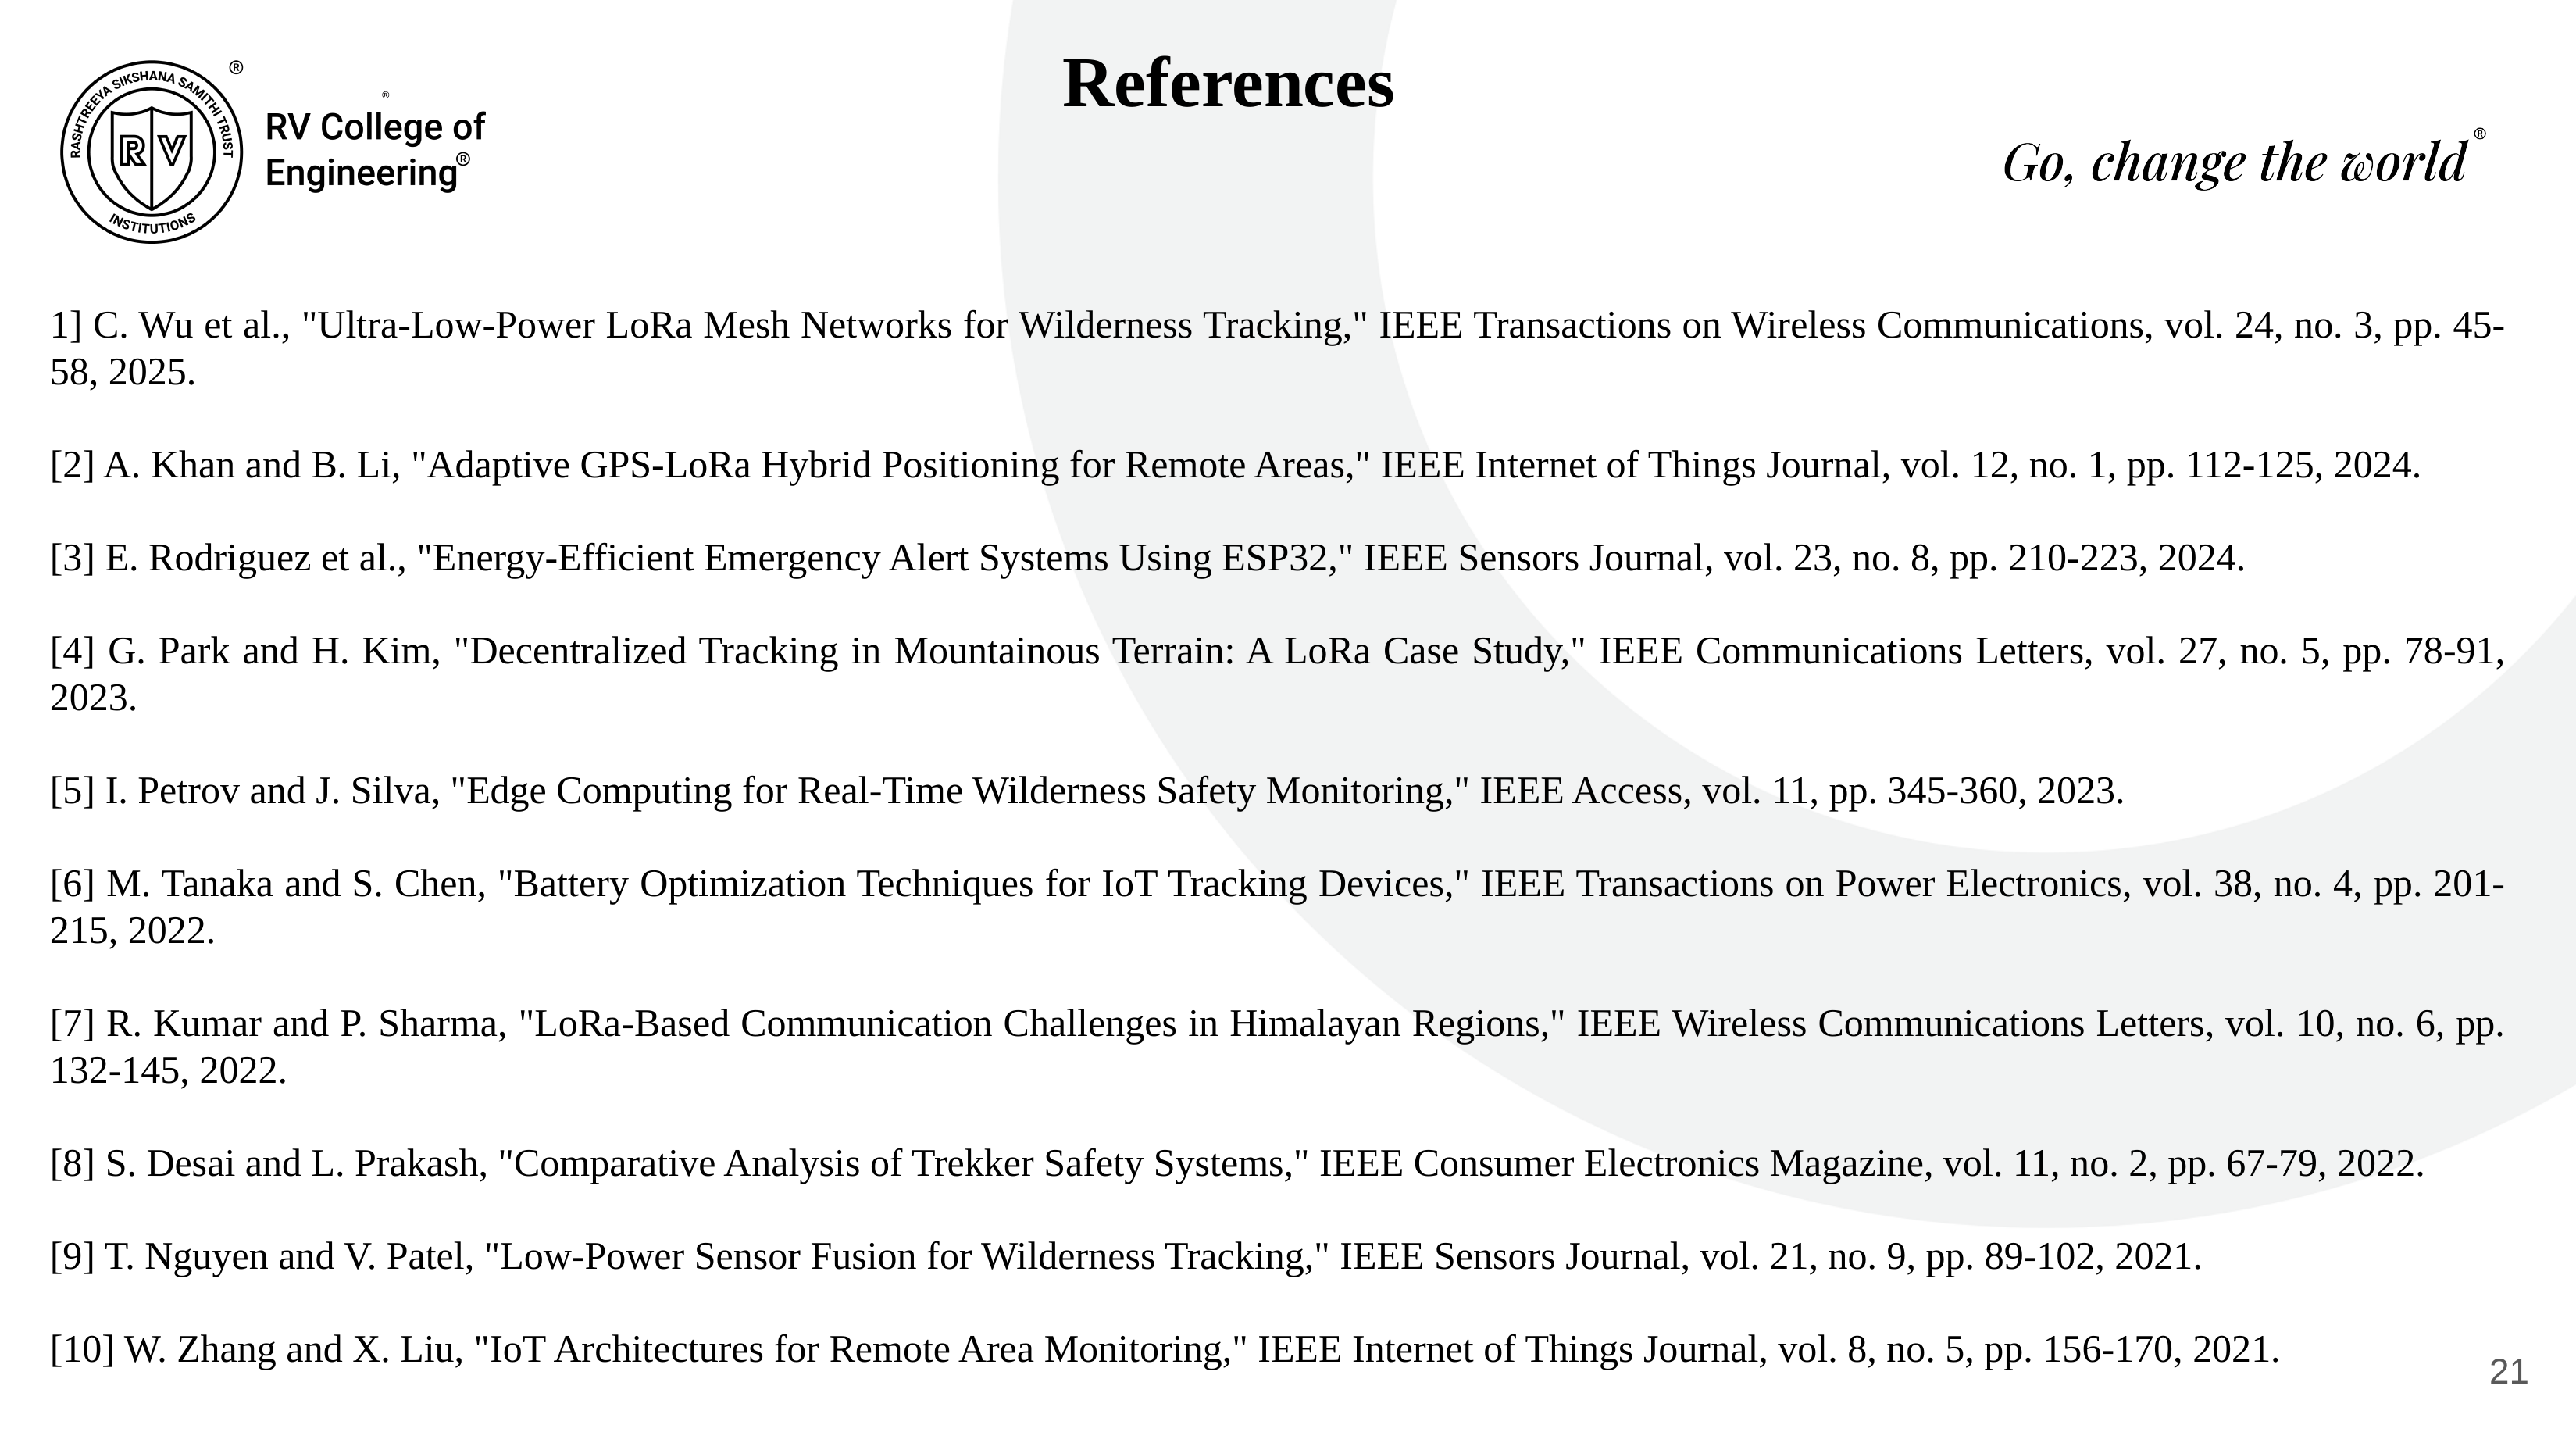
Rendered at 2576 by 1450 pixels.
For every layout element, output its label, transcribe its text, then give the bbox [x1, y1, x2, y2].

text_box References [648, 37, 1811, 120]
text_box 1] C. Wu et al., "Ultra-Low-Power LoRa Mesh Networks for Wilderness Tracking," IEEE Transactions on Wireless Communications, vol. 24, no. 3, pp. 45-58, 2025. [2] A. Khan and B. Li, "Adaptive GPS-LoRa Hybrid Positioning for Remote Areas," IEEE Internet of Things Journal, vol. 12, no. 1, pp. 112-125, 2024. [3] E. Rodriguez et al., "Energy-Efficient Emergency Alert Systems Using ESP32," IEEE Sensors Journal, vol. 23, no. 8, pp. 210-223, 2024. [4] G. Park and H. Kim, "Decentralized Tracking in Mountainous Terrain: A LoRa Case Study," IEEE Communications Letters, vol. 27, no. 5, pp. 78-91, 2023. [5] I. Petrov and J. Silva, "Edge Computing for Real-Time Wilderness Safety Monitoring," IEEE Access, vol. 11, pp. 345-360, 2023. [6] M. Tanaka and S. Chen, "Battery Optimization Techniques for IoT Tracking Devices," IEEE Transactions on Power Electronics, vol. 38, no. 4, pp. 201-215, 2022. [7] R. Kumar and P. Sharma, "LoRa-Based Communication Challenges in Himalayan Regions," IEEE Wireless Communications Letters, vol. 10, no. 6, pp. 132-145, 2022. [8] S. Desai and L. Prakash, "Comparative Analysis of Trekker Safety Systems," IEEE Consumer Electronics Magazine, vol. 11, no. 2, pp. 67-79, 2022. [9] T. Nguyen and V. Patel, "Low-Power Sensor Fusion for Wilderness Tracking," IEEE Sensors Journal, vol. 21, no. 9, pp. 89-102, 2021. [10] W. Zhang and X. Liu, "IoT Architectures for Remote Area Monitoring," IEEE Internet of Things Journal, vol. 8, no. 5, pp. 156-170, 2021. [37, 292, 2519, 1414]
slide_number 21 [2386, 1313, 2542, 1425]
picture [0, 0, 2576, 1450]
